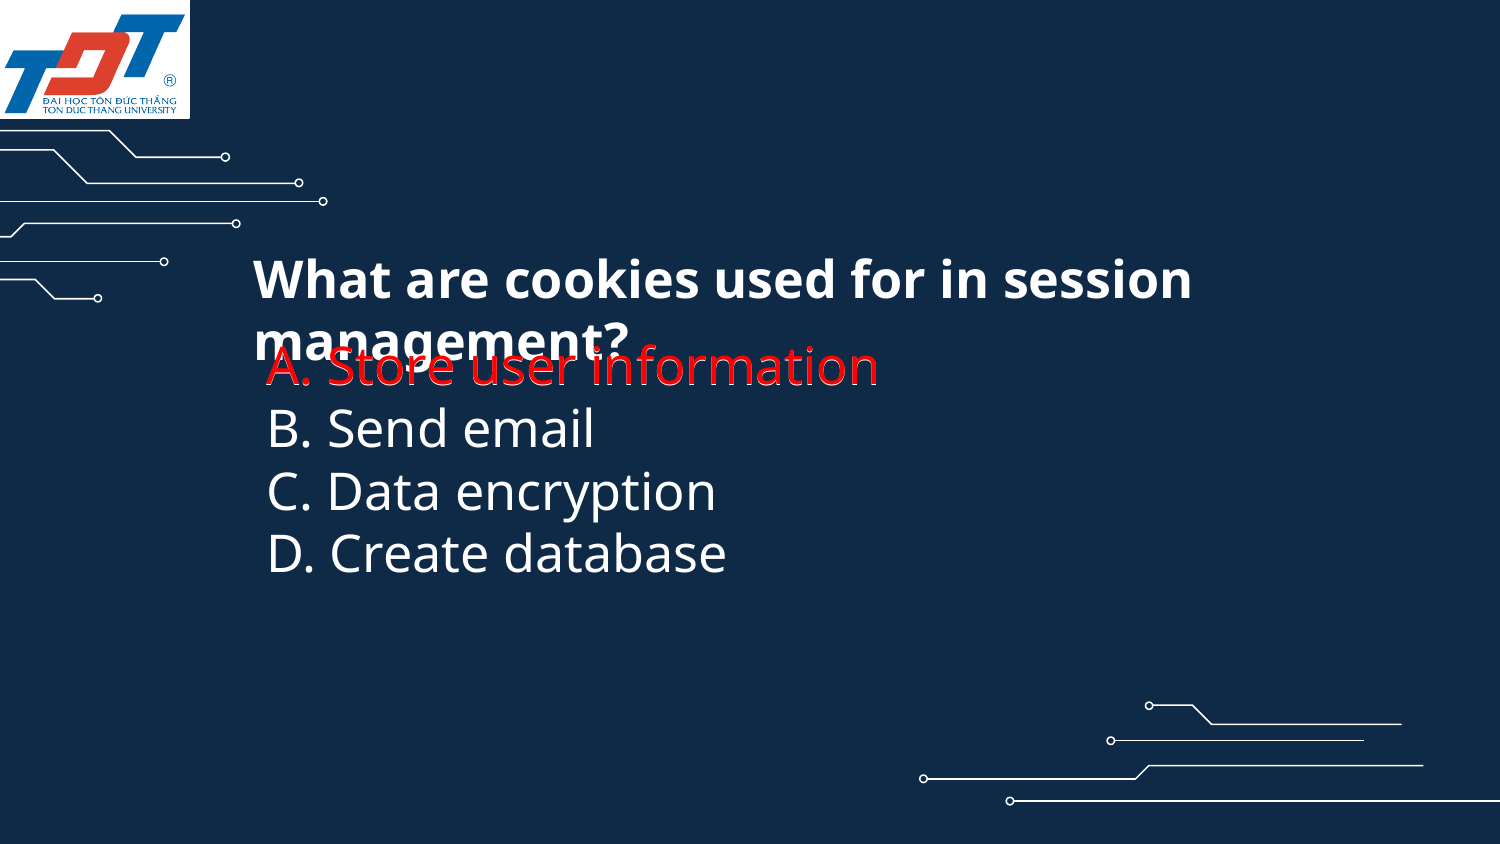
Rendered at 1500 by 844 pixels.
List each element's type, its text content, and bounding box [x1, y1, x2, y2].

text_box What are cookies used for in session management? [238, 231, 1500, 387]
picture [0, 0, 190, 130]
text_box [0, 130, 328, 303]
text_box A. Store user information B. Send email C. Data encryption D. Create database [251, 411, 1090, 599]
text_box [919, 701, 1500, 806]
text_box A. Store user information [251, 317, 1090, 411]
